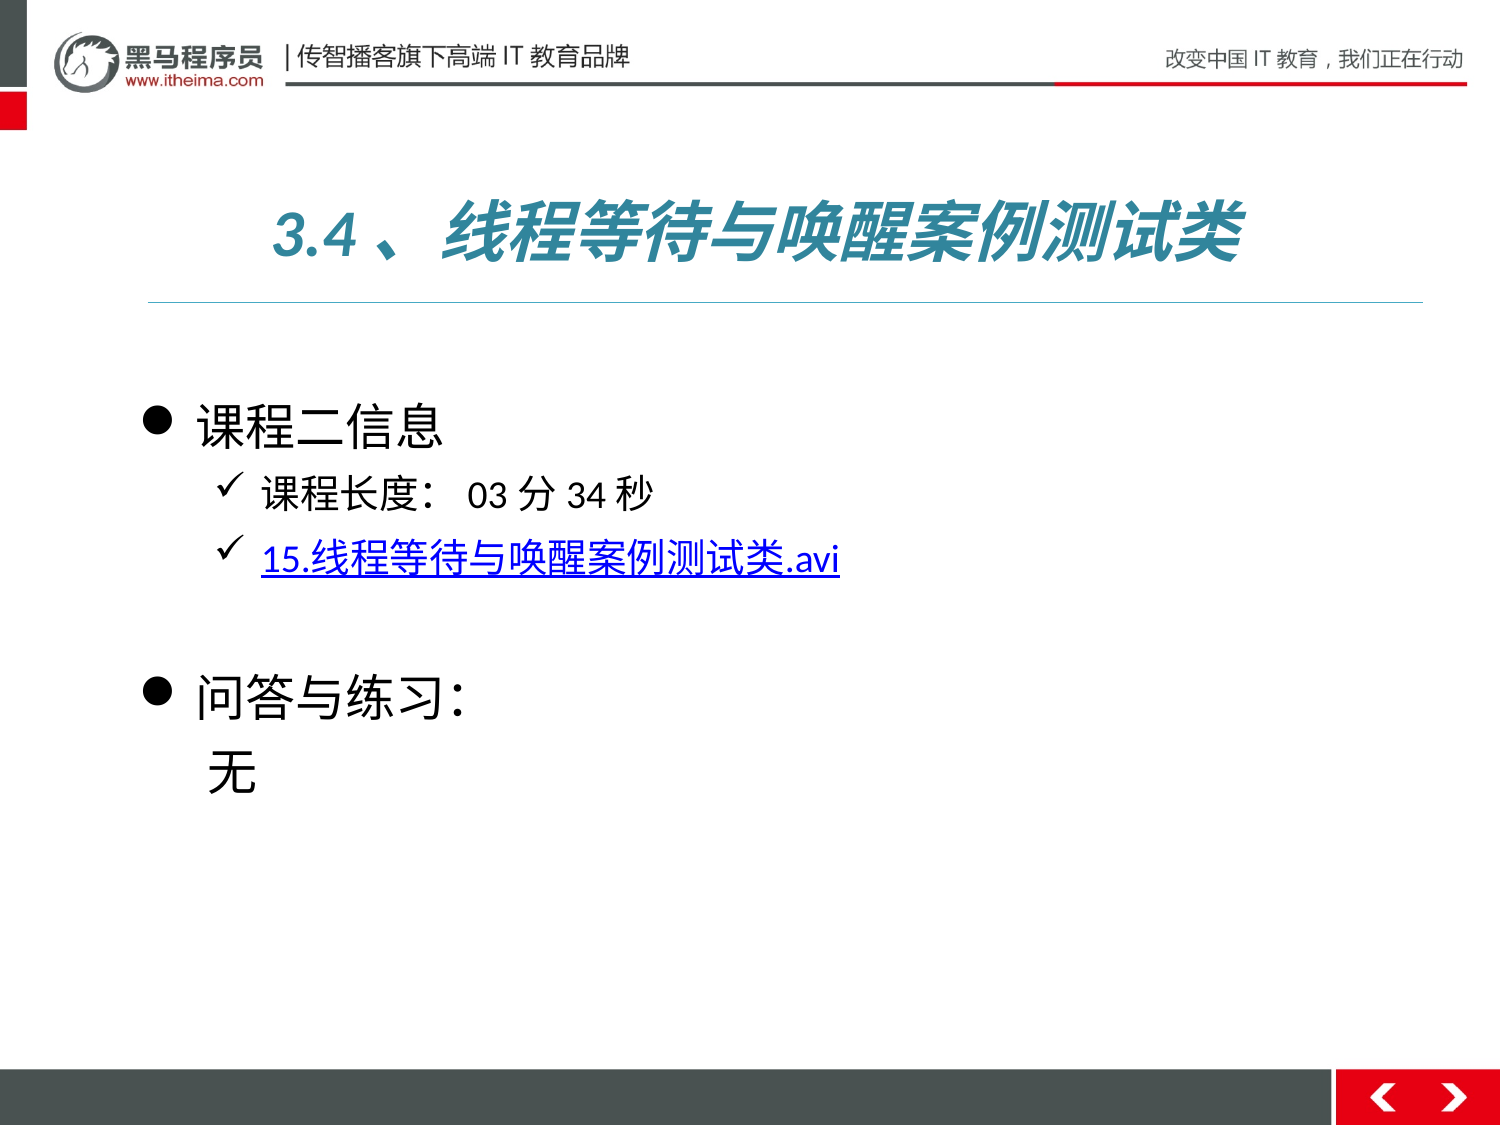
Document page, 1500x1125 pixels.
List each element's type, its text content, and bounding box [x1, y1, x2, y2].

picture [0, 0, 1500, 1125]
text_box 3.4、线程等待与唤醒案例测试类 [123, 101, 1387, 315]
text_box 课程二信息 课程长度：03分34秒 15.线程等待与唤醒案例测试类.avi 问答与练习： 无 [123, 315, 1387, 1024]
